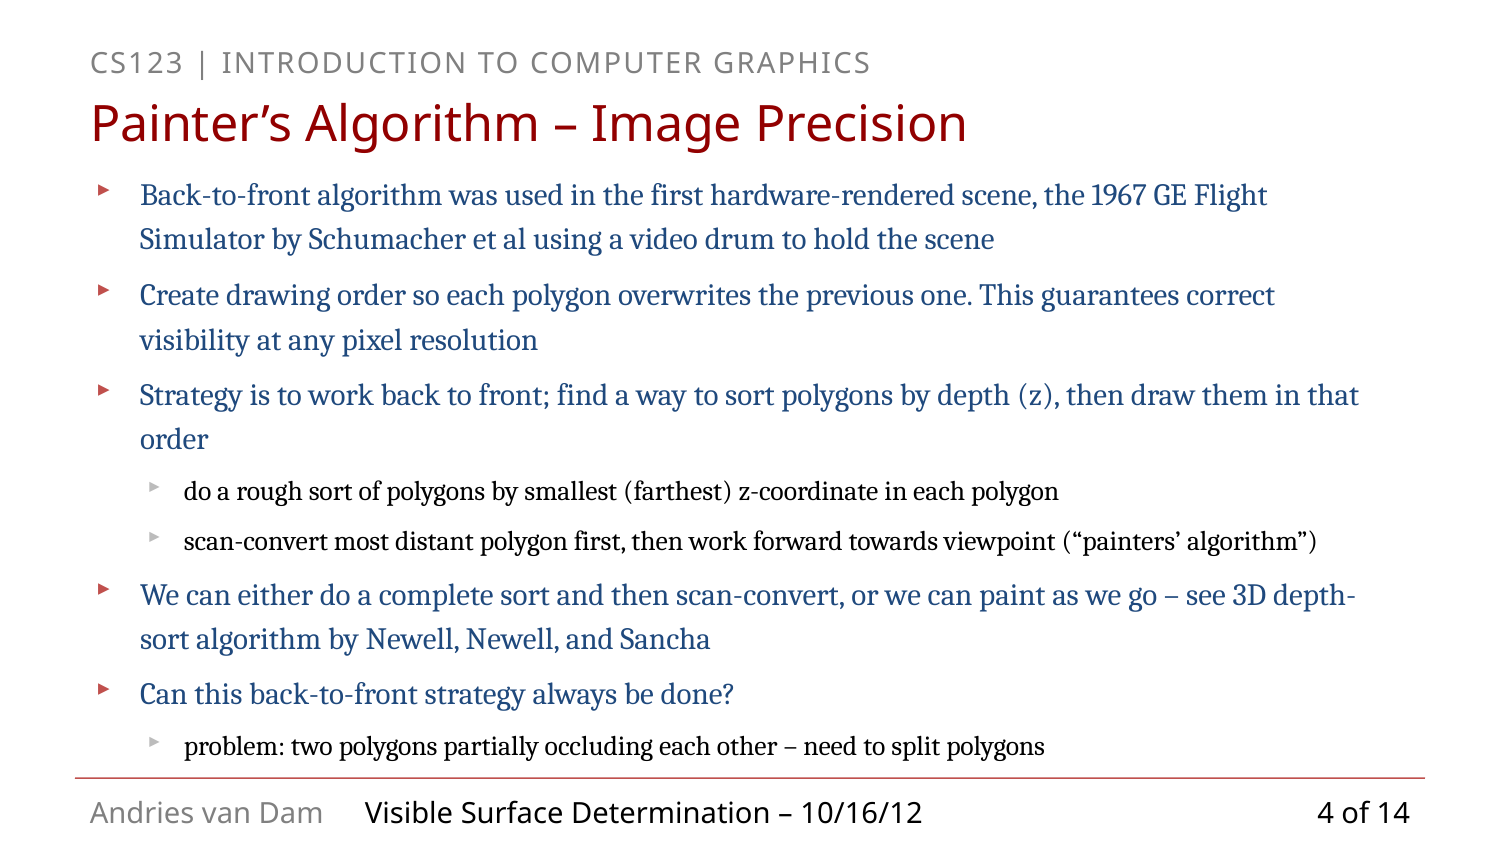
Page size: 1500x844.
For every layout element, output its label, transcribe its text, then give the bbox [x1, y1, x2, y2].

title Painter’s Algorithm – Image Precision [75, 84, 1425, 160]
slide_number 4 of 14 [1224, 787, 1425, 827]
list Back-to-front algorithm was used in the first hardware-rendered scene, the 1967 GE Flight Simulator by Schumacher et al using a video drum to hold the scene Create drawing order so each polygon overwrites the previous one. This guarantees correct visibility at any pixel resolution Strategy is to work back to front; find a way to sort polygons by depth (z), then draw them in that order do a rough sort of polygons by smallest (farthest) z-coordinate in each polygon scan-convert most distant polygon first, then work forward towards viewpoint (“painters’ algorithm”) We can either do a complete sort and then scan-convert, or we can paint as we go – see 3D depth-sort algorithm by Newell, Newell, and Sancha Can this back-to-front strategy always be done? problem: two polygons partially occluding each other – need to split polygons [37, 159, 1388, 769]
footer Visible Surface Determination – 10/16/12 [350, 787, 1213, 827]
